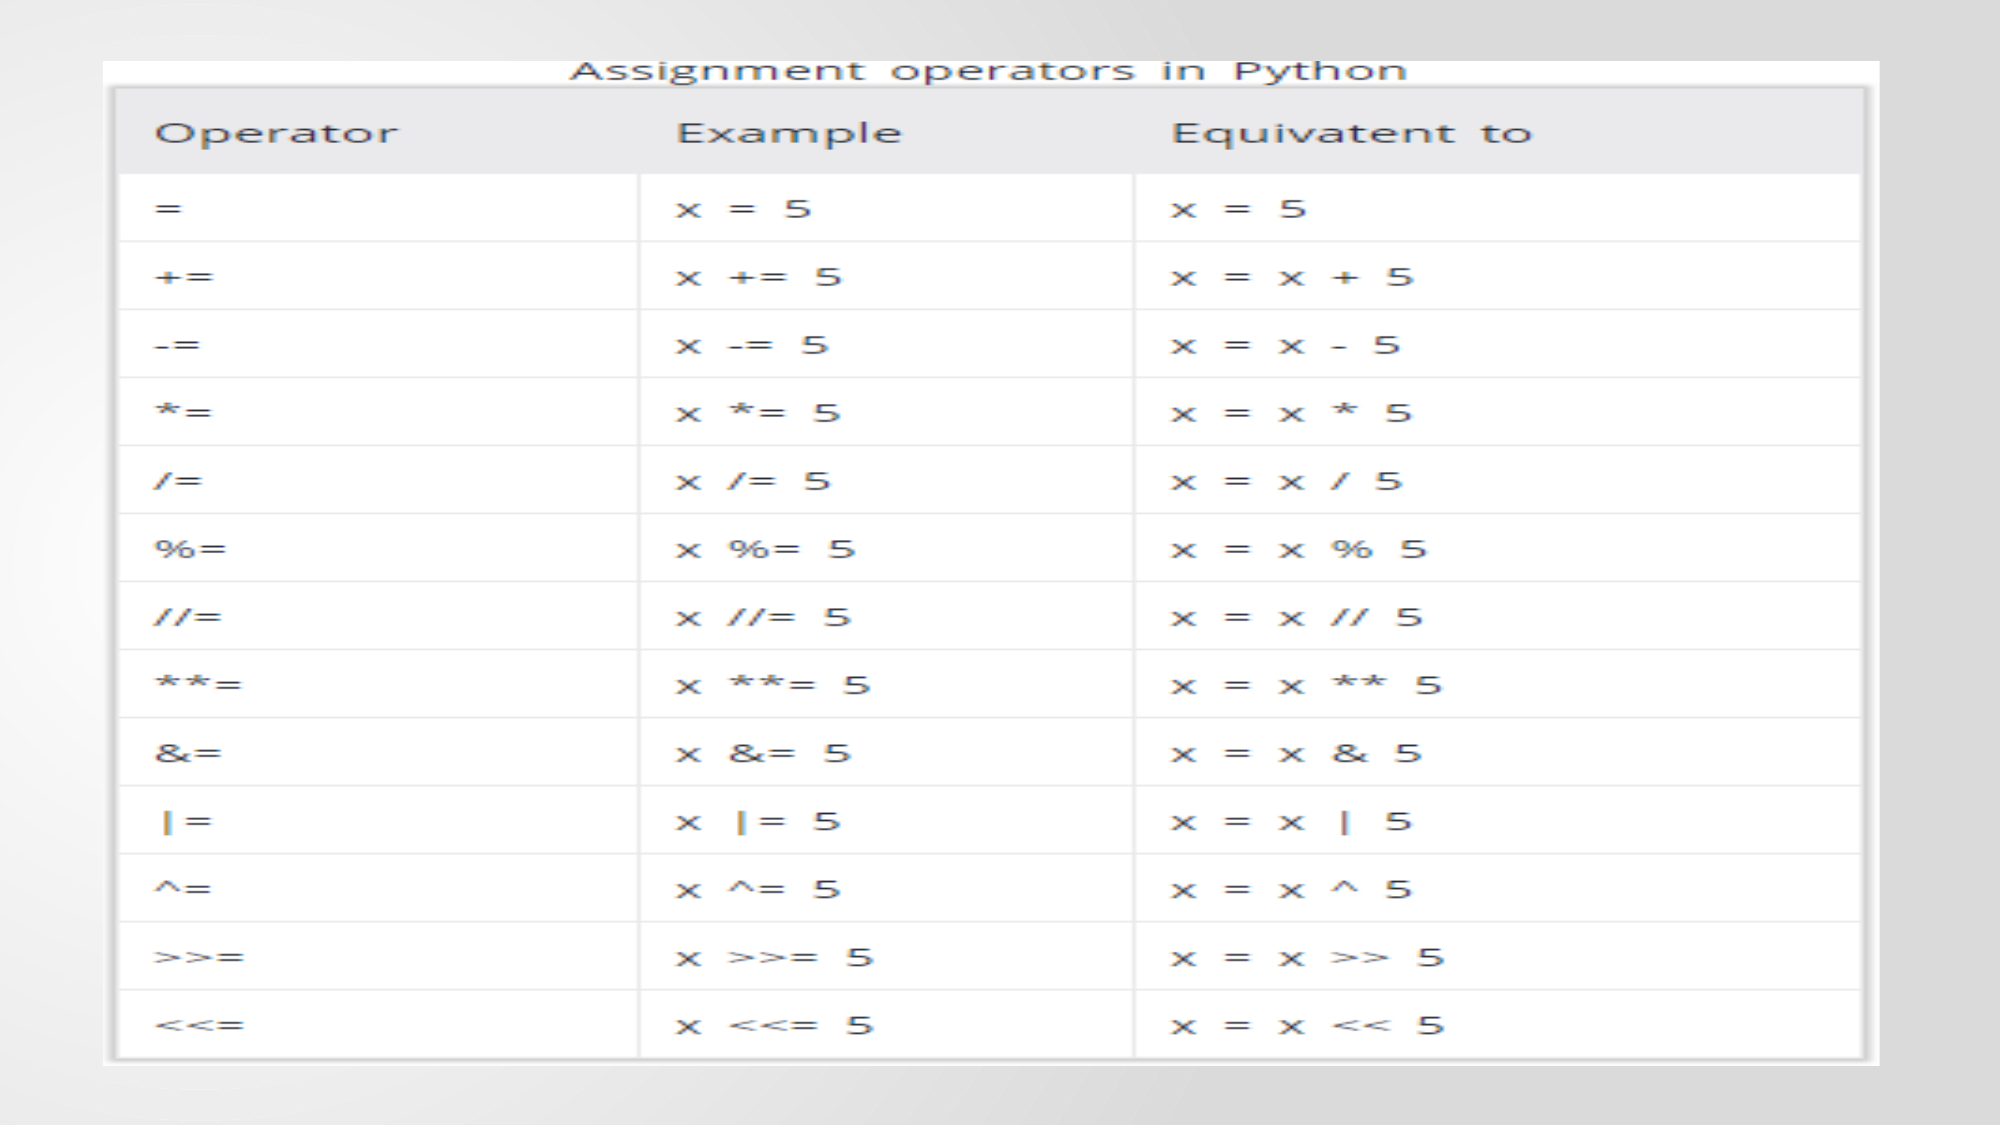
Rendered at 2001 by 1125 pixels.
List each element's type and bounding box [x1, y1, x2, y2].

text_box [102, 61, 1880, 1066]
